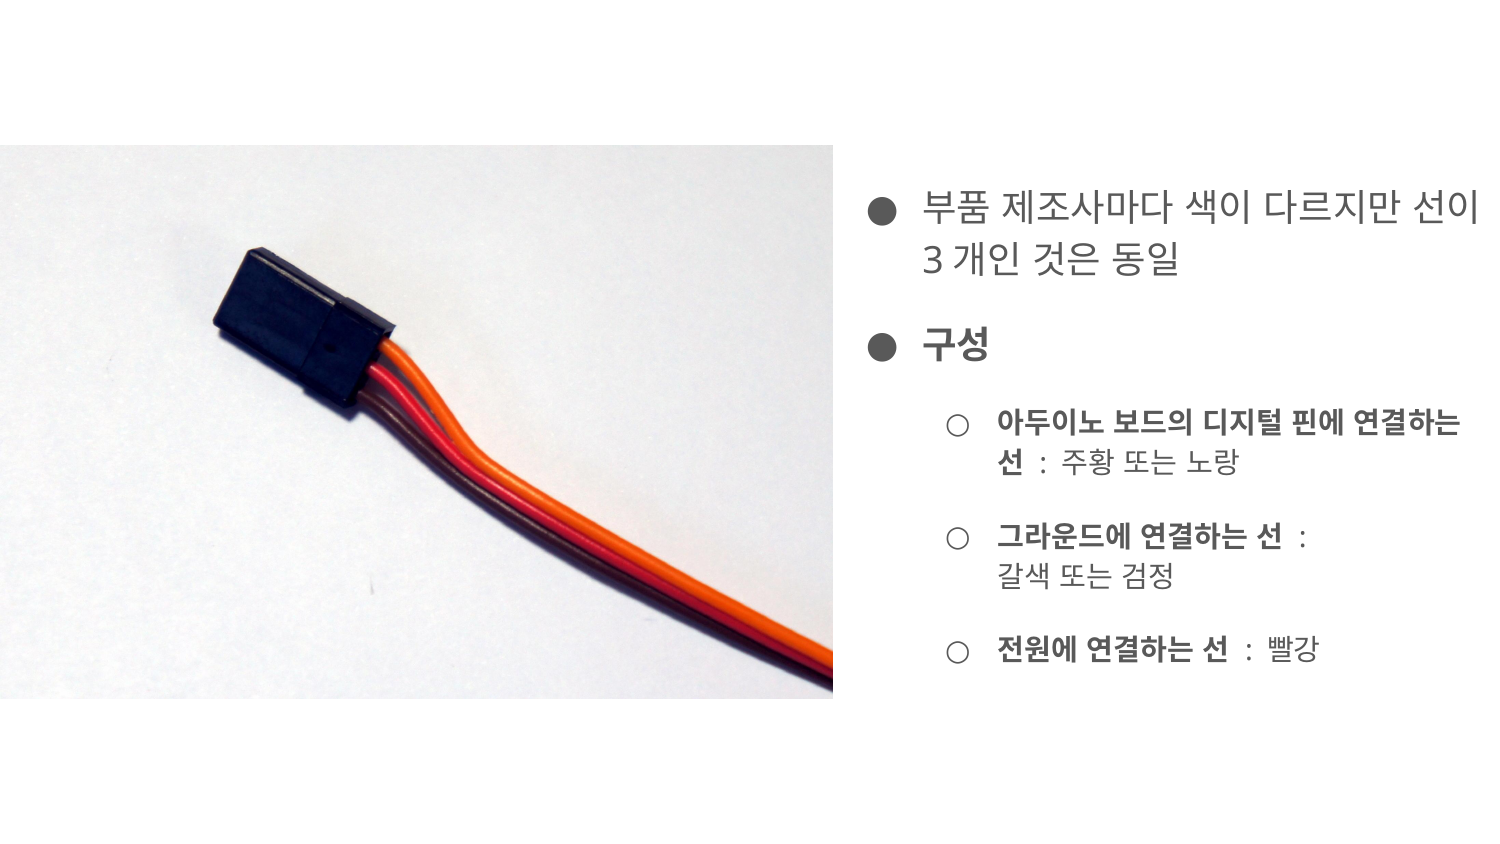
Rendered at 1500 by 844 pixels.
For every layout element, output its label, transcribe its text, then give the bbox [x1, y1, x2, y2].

list 부품 제조사마다 색이 다르지만 선이 3개인 것은 동일 구성 아두이노 보드의 디지털 핀에 연결하는 선 : 주황 또는 노랑 그라운드에 연결하는 선 : 갈색 또는 검정 전원에 연결하는 선 : 빨강 [832, 0, 1500, 844]
picture [0, 145, 833, 699]
